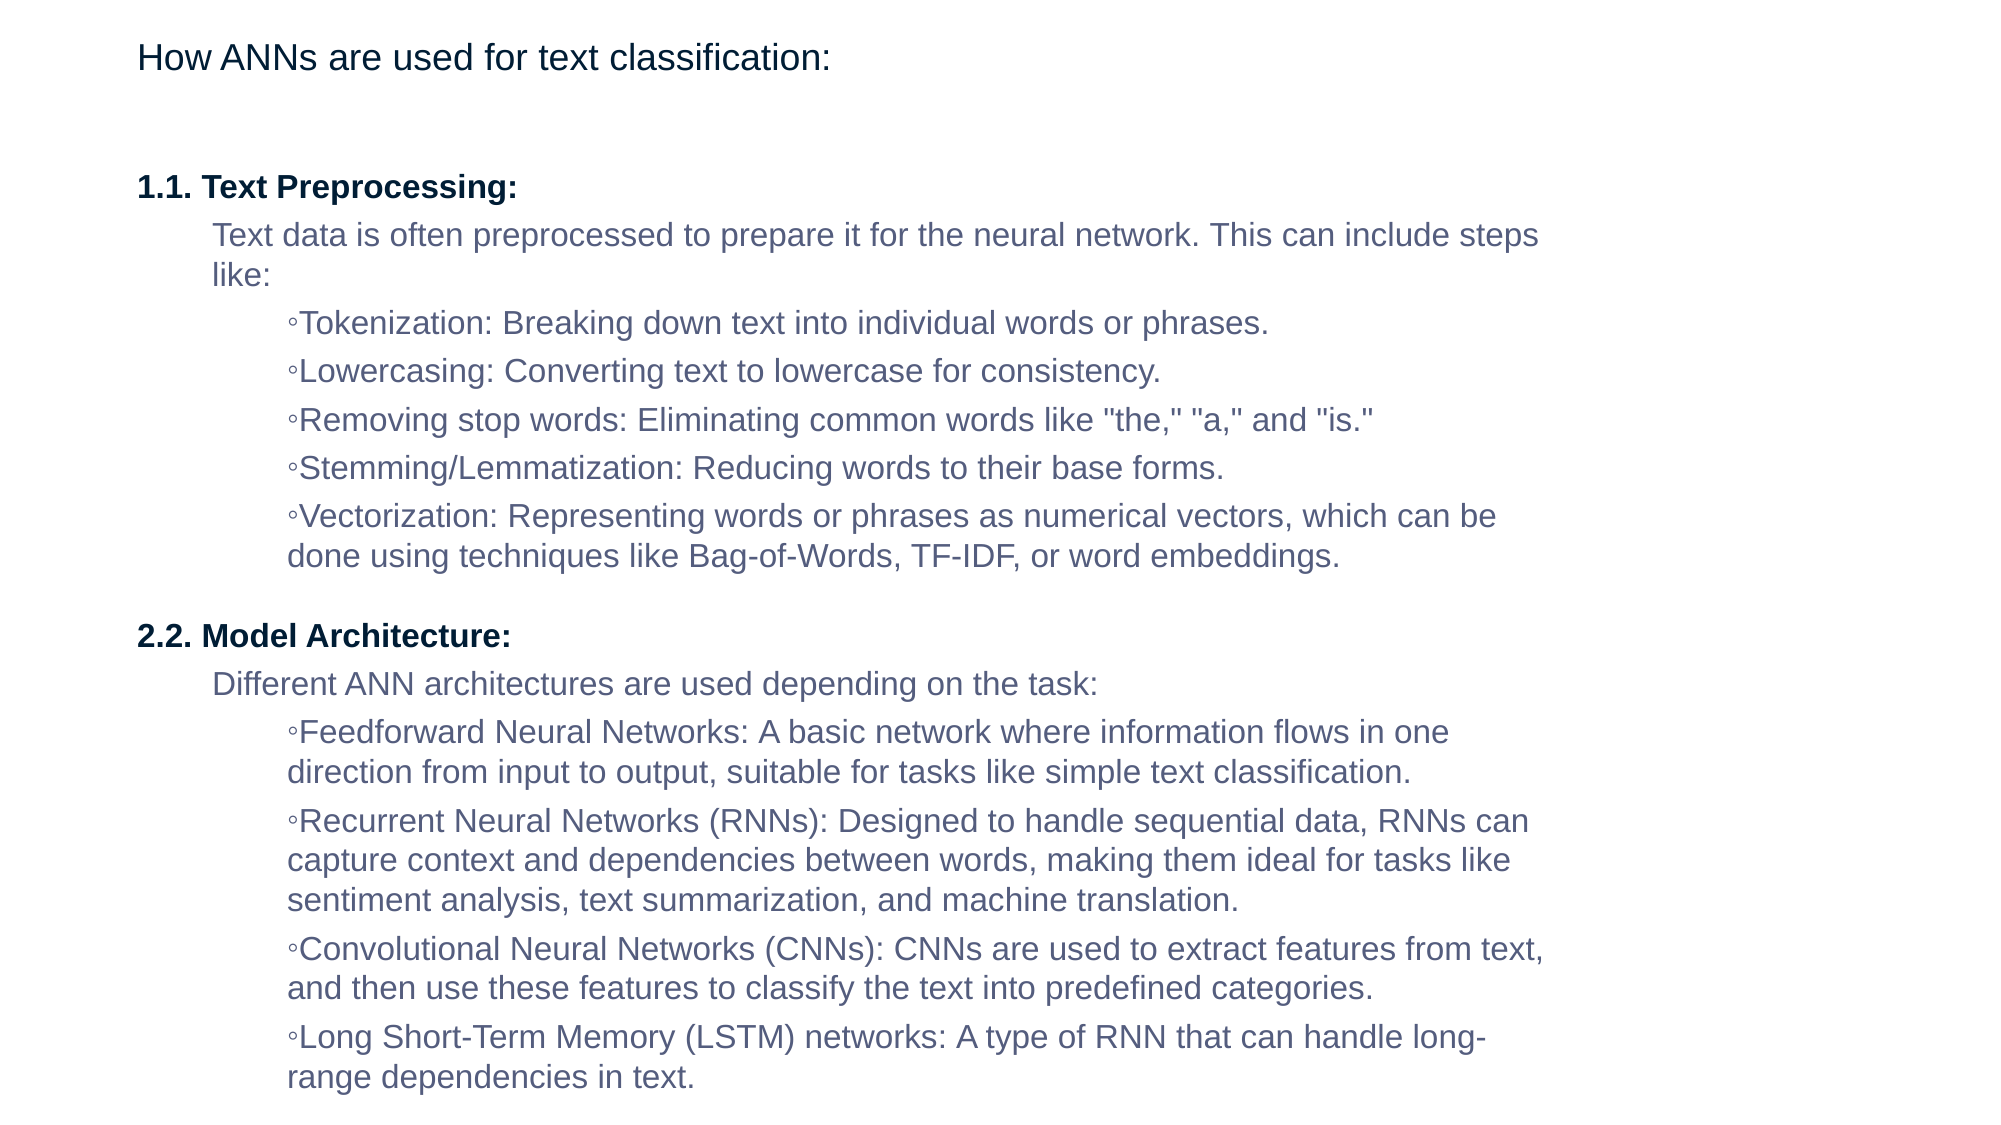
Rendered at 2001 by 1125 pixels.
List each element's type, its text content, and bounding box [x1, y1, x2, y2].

text_box How ANNs are used for text classification: 1. Text Preprocessing: Text data is often preprocessed to prepare it for the neural network. This can include steps like: Tokenization: Breaking down text into individual words or phrases. Lowercasing: Converting text to lowercase for consistency. Removing stop words: Eliminating common words like "the," "a," and "is." Stemming/Lemmatization: Reducing words to their base forms. Vectorization: Representing words or phrases as numerical vectors, which can be done using techniques like Bag-of-Words, TF-IDF, or word embeddings. 2. Model Architecture: Different ANN architectures are used depending on the task: Feedforward Neural Networks: A basic network where information flows in one direction from input to output, suitable for tasks like simple text classification. Recurrent Neural Networks (RNNs): Designed to handle sequential data, RNNs can capture context and dependencies between words, making them ideal for tasks like sentiment analysis, text summarization, and machine translation. Convolutional Neural Networks (CNNs): CNNs are used to extract features from text, and then use these features to classify the text into predefined categories. Long Short-Term Memory (LSTM) networks: A type of RNN that can handle long-range dependencies in text. [122, 25, 1586, 1103]
